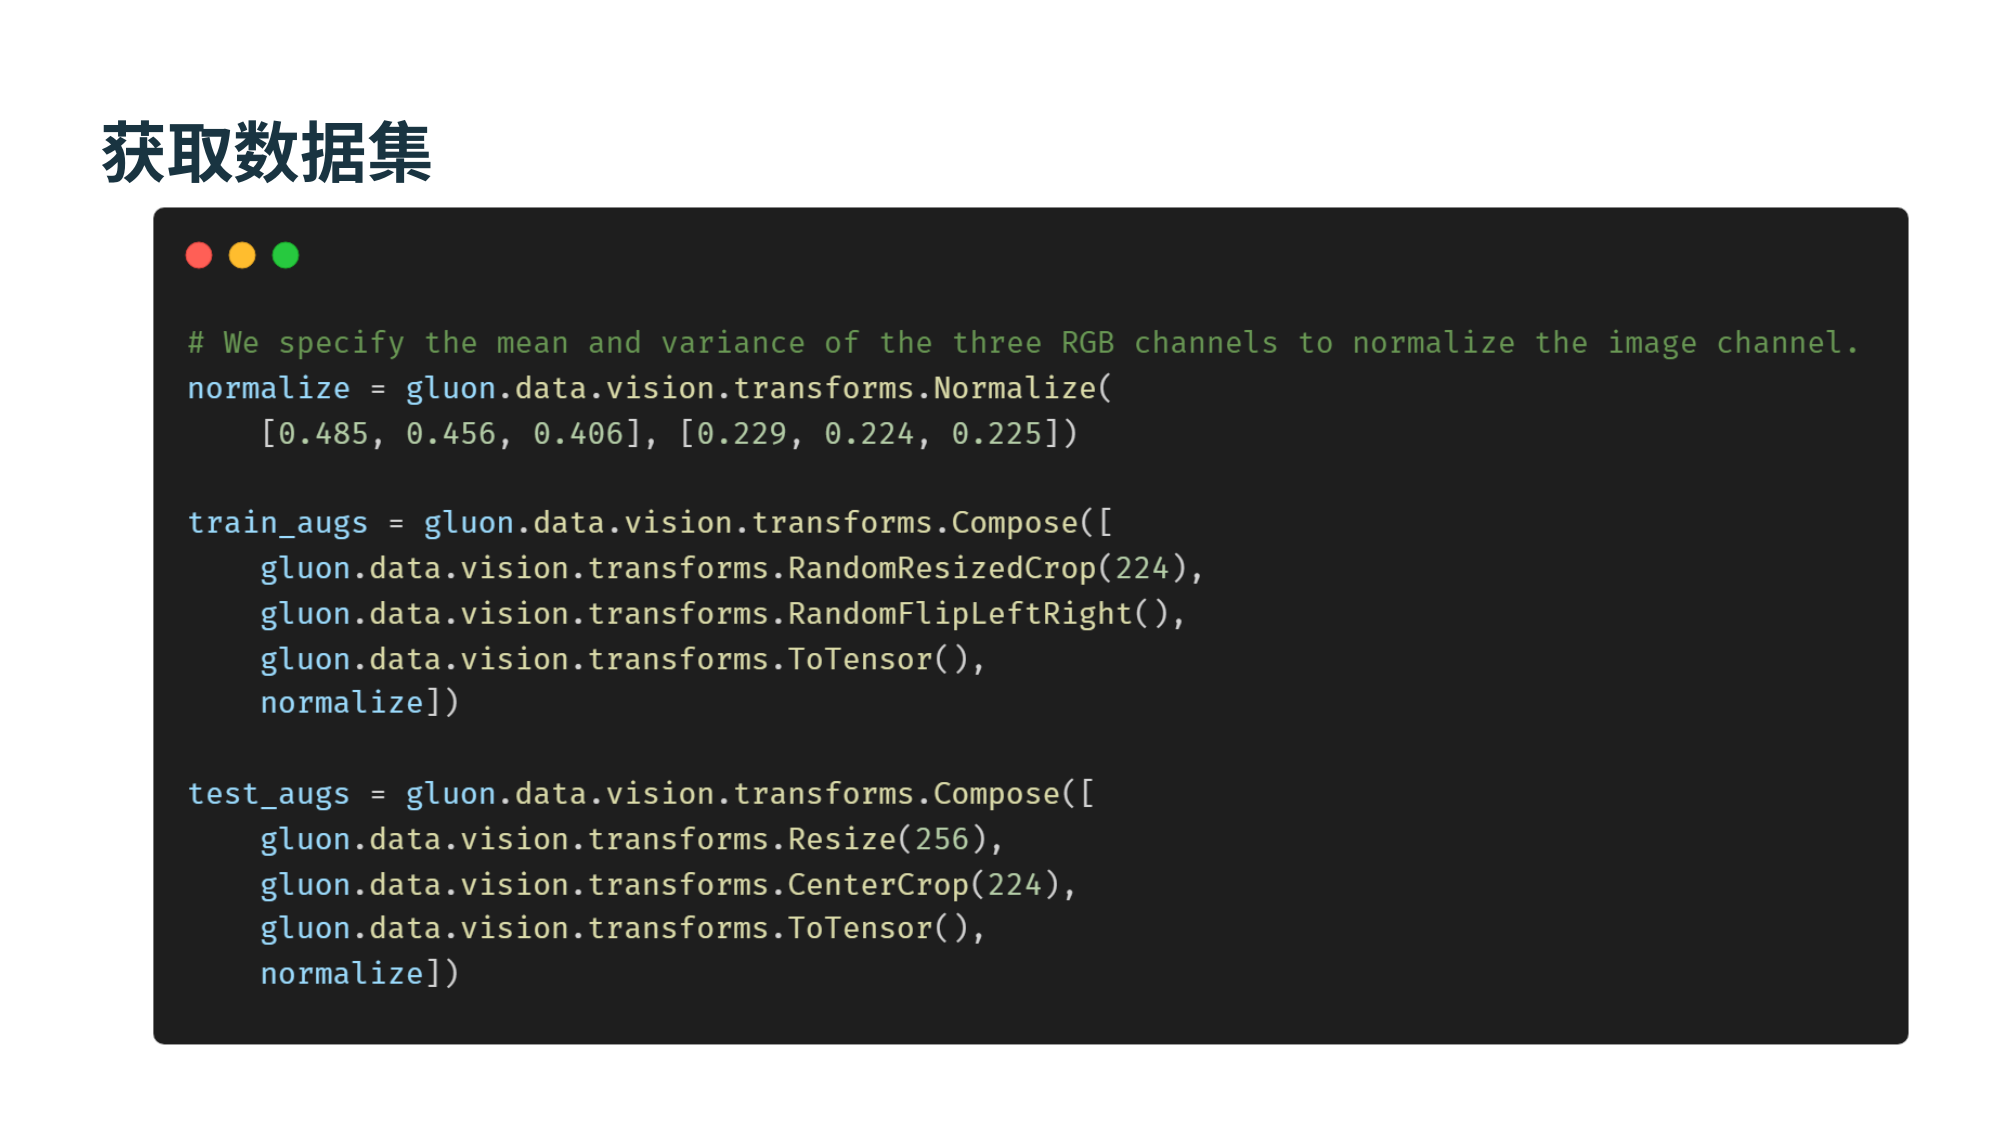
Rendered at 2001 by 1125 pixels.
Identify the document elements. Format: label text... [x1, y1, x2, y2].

title 获取数据集 [80, 90, 1985, 216]
picture [150, 198, 1915, 1048]
